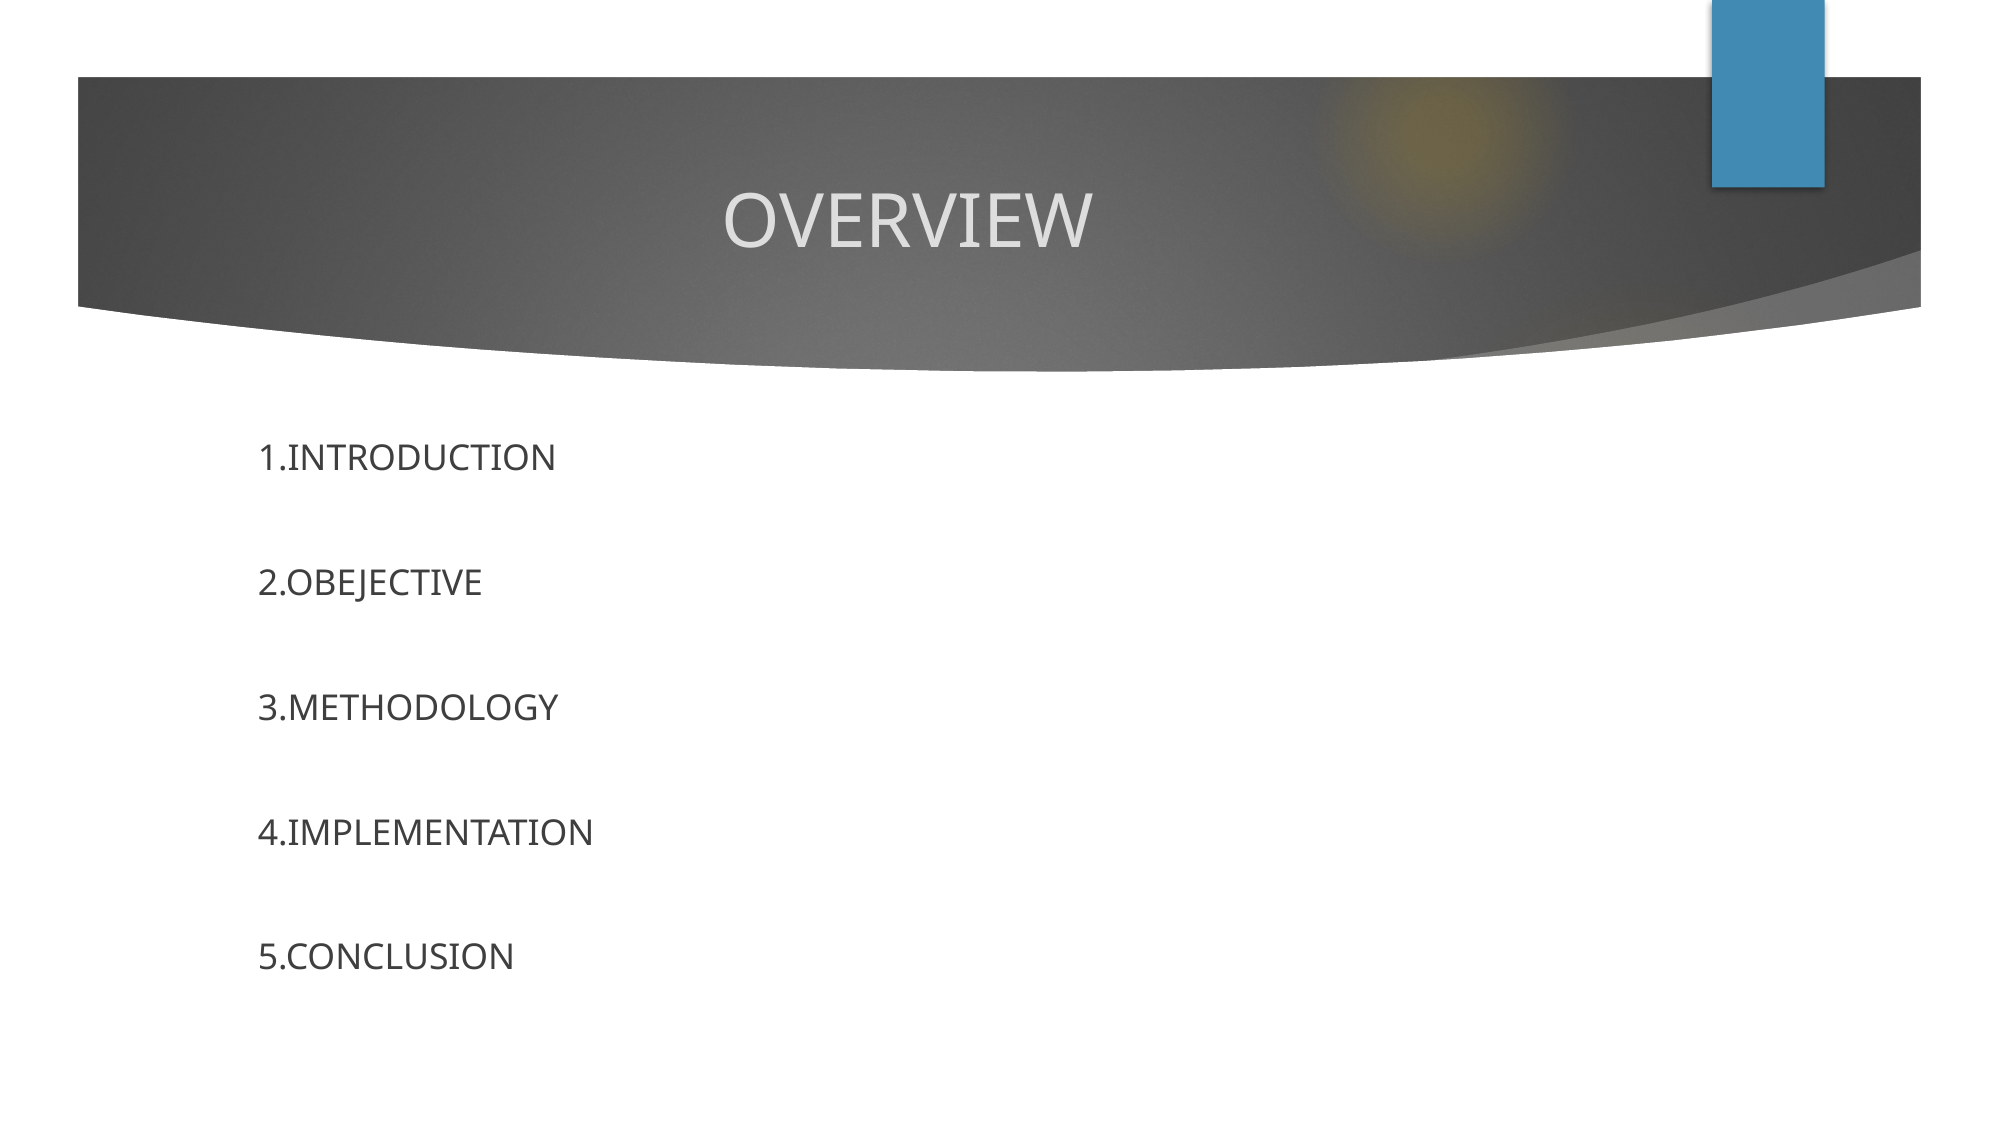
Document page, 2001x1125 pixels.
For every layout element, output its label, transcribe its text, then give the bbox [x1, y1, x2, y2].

picture [79, 78, 1920, 371]
list 1.INTRODUCTION 2.OBEJECTIVE 3.METHODOLOGY 4.IMPLEMENTATION 5.CONCLUSION [189, 427, 1638, 988]
title OVERVIEW [189, 159, 1627, 276]
